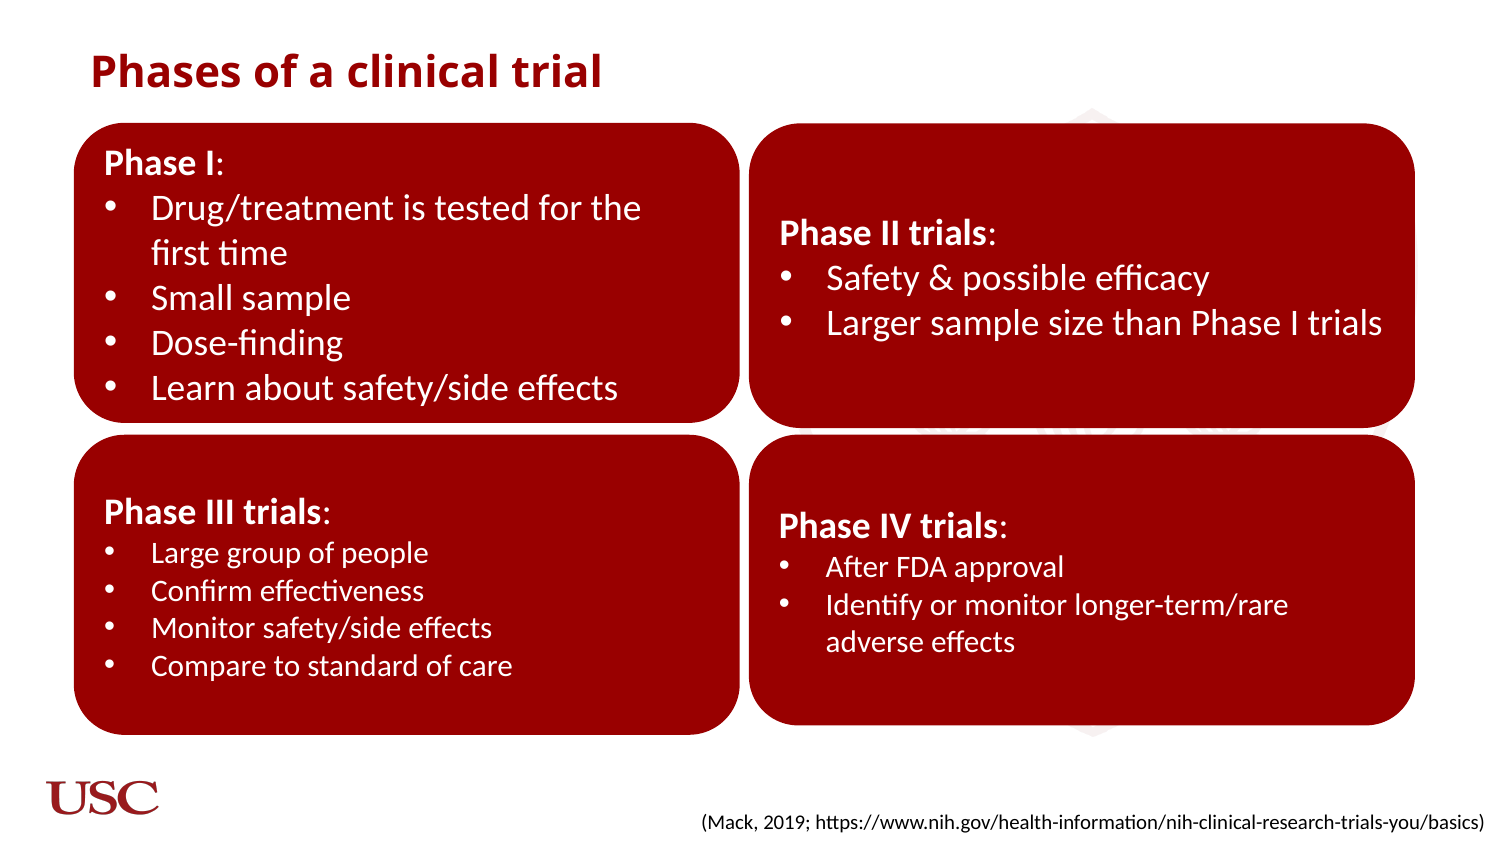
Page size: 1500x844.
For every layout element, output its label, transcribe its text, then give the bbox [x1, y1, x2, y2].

text_box Phase III trials: Large group of people Confirm effectiveness Monitor safety/side effects Compare to standard of care [73, 434, 740, 735]
list Phases of a clinical trial [74, 42, 1426, 206]
picture [21, 760, 183, 836]
text_box Phase I: Drug/treatment is tested for the first time Small sample Dose-finding Learn about safety/side effects [73, 122, 740, 423]
text_box Phase IV trials: After FDA approval Identify or monitor longer-term/rare adverse effects [748, 434, 1415, 726]
text_box (Mack, 2019; https://www.nih.gov/health-information/nih-clinical-research-trials-you/basics) [671, 801, 1500, 841]
text_box Phase II trials: Safety & possible efficacy Larger sample size than Phase I trials [748, 123, 1415, 429]
